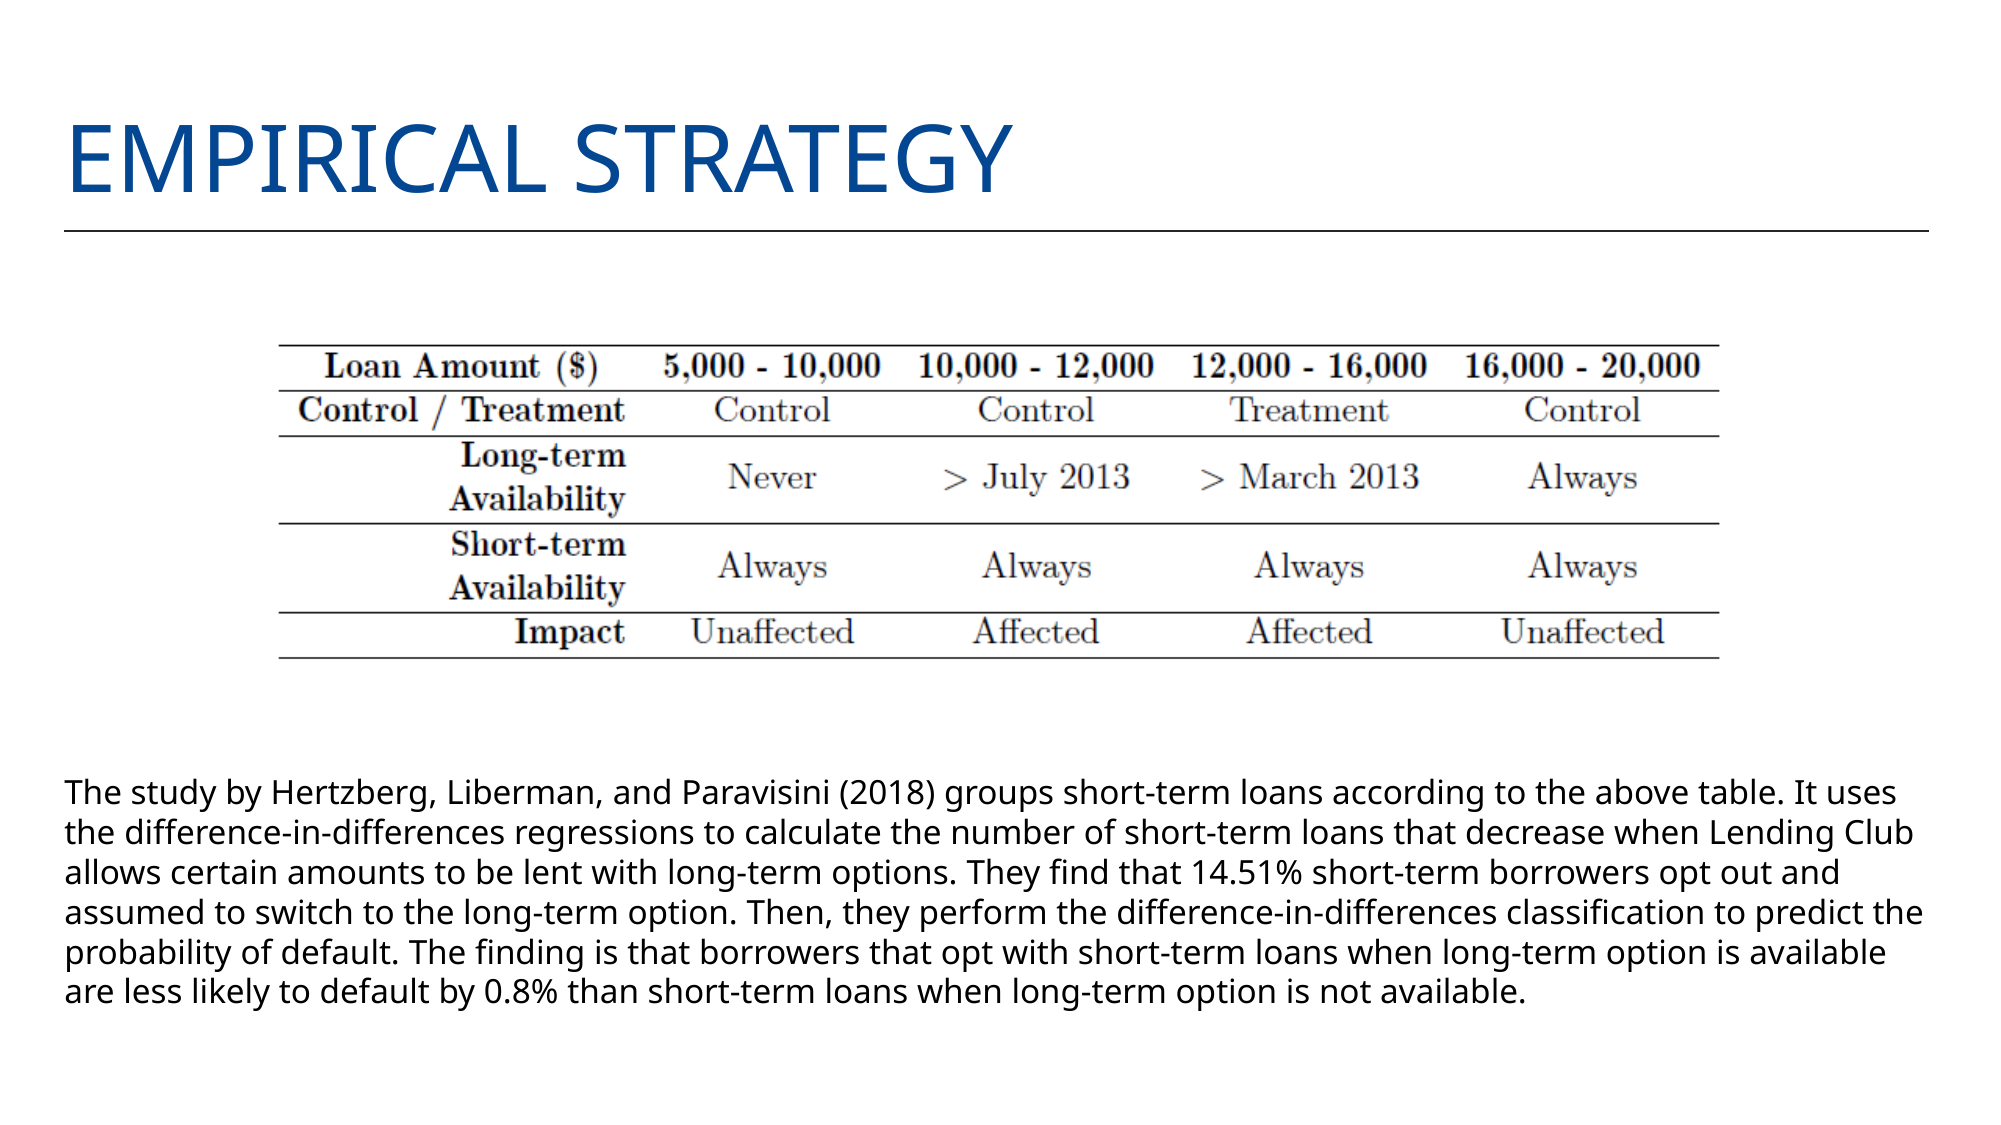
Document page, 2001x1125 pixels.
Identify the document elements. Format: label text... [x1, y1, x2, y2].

picture [265, 331, 1729, 671]
title Empirical strategy [64, 55, 1930, 221]
list The study by Hertzberg, Liberman, and Paravisini (2018) groups short-term loans according to the above table. It uses the difference-in-differences regressions to calculate the number of short-term loans that decrease when Lending Club allows certain amounts to be lent with long-term options. They find that 14.51% short-term borrowers opt out and assumed to switch to the long-term option. Then, they perform the difference-in-differences classification to predict the probability of default. The finding is that borrowers that opt with short-term loans when long-term option is available are less likely to default by 0.8% than short-term loans when long-term option is not available. [64, 763, 1930, 1043]
